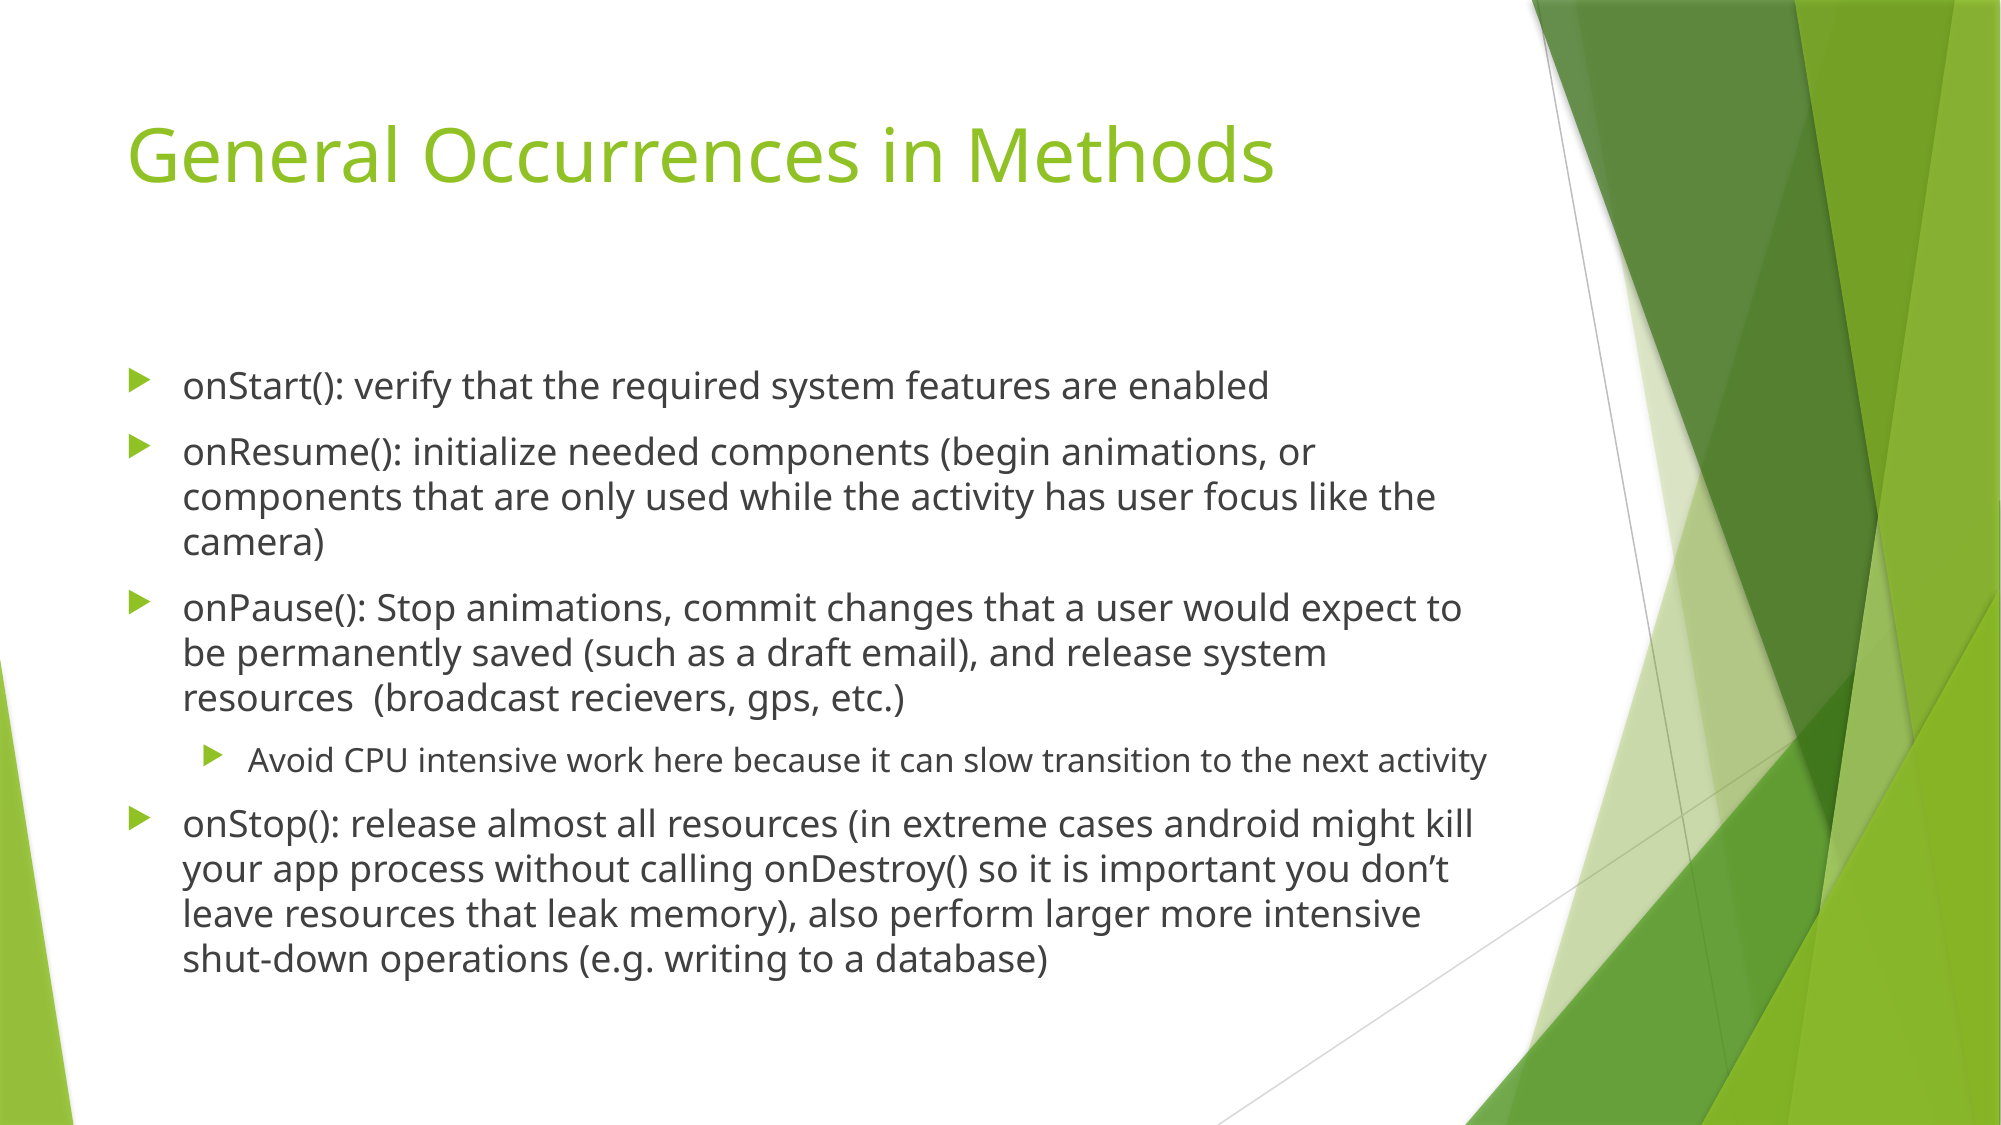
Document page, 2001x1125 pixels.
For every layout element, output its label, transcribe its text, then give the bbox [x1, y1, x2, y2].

title General Occurrences in Methods [111, 99, 1522, 317]
list onStart(): verify that the required system features are enabled onResume(): initialize needed components (begin animations, or components that are only used while the activity has user focus like the camera) onPause(): Stop animations, commit changes that a user would expect to be permanently saved (such as a draft email), and release system resources (broadcast recievers, gps, etc.) Avoid CPU intensive work here because it can slow transition to the next activity onStop(): release almost all resources (in extreme cases android might kill your app process without calling onDestroy() so it is important you don’t leave resources that leak memory), also perform larger more intensive shut-down operations (e.g. writing to a database) [111, 354, 1522, 992]
